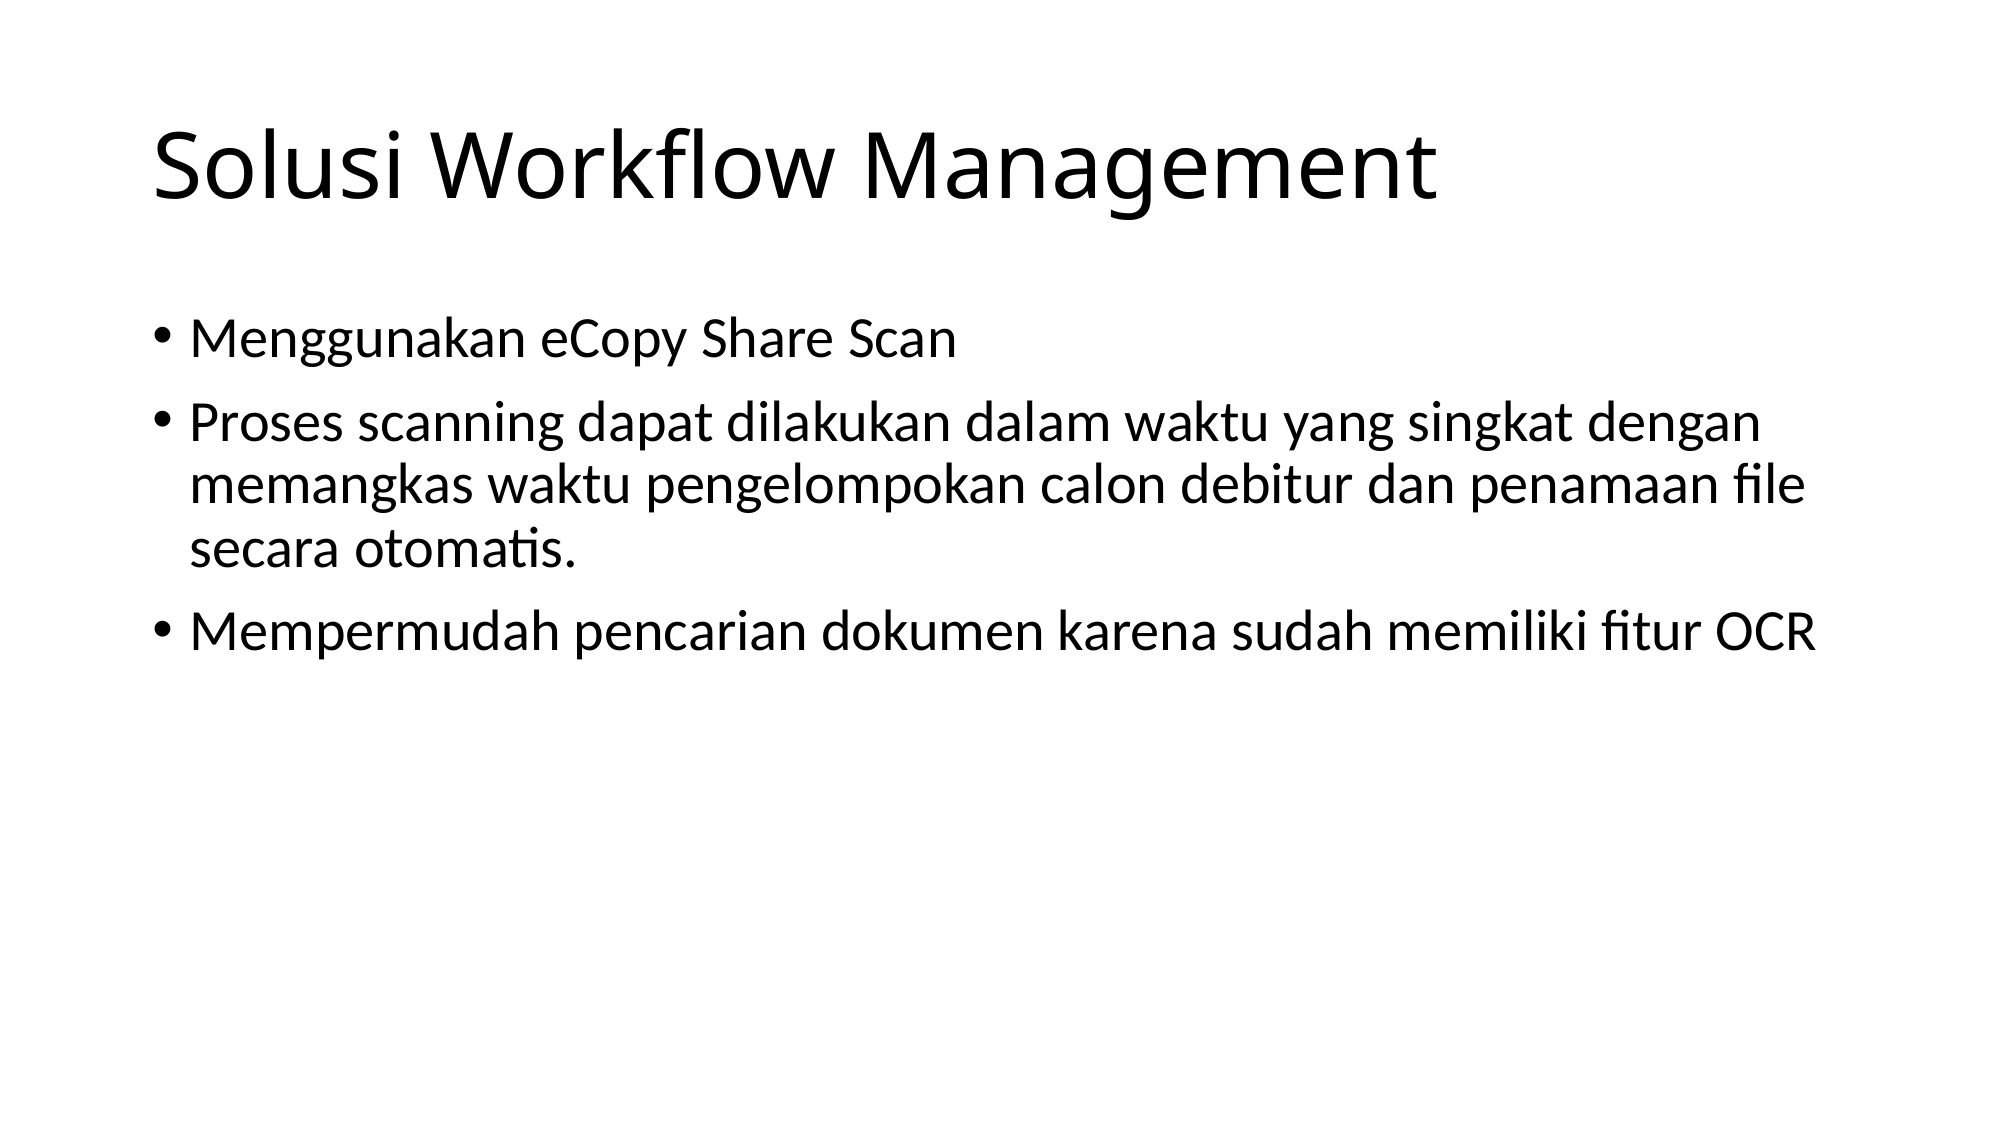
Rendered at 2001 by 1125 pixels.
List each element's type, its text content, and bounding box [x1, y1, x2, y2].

title Solusi Workflow Management [137, 59, 1863, 278]
list Menggunakan eCopy Share Scan Proses scanning dapat dilakukan dalam waktu yang singkat dengan memangkas waktu pengelompokan calon debitur dan penamaan file secara otomatis. Mempermudah pencarian dokumen karena sudah memiliki fitur OCR [137, 299, 1863, 1014]
